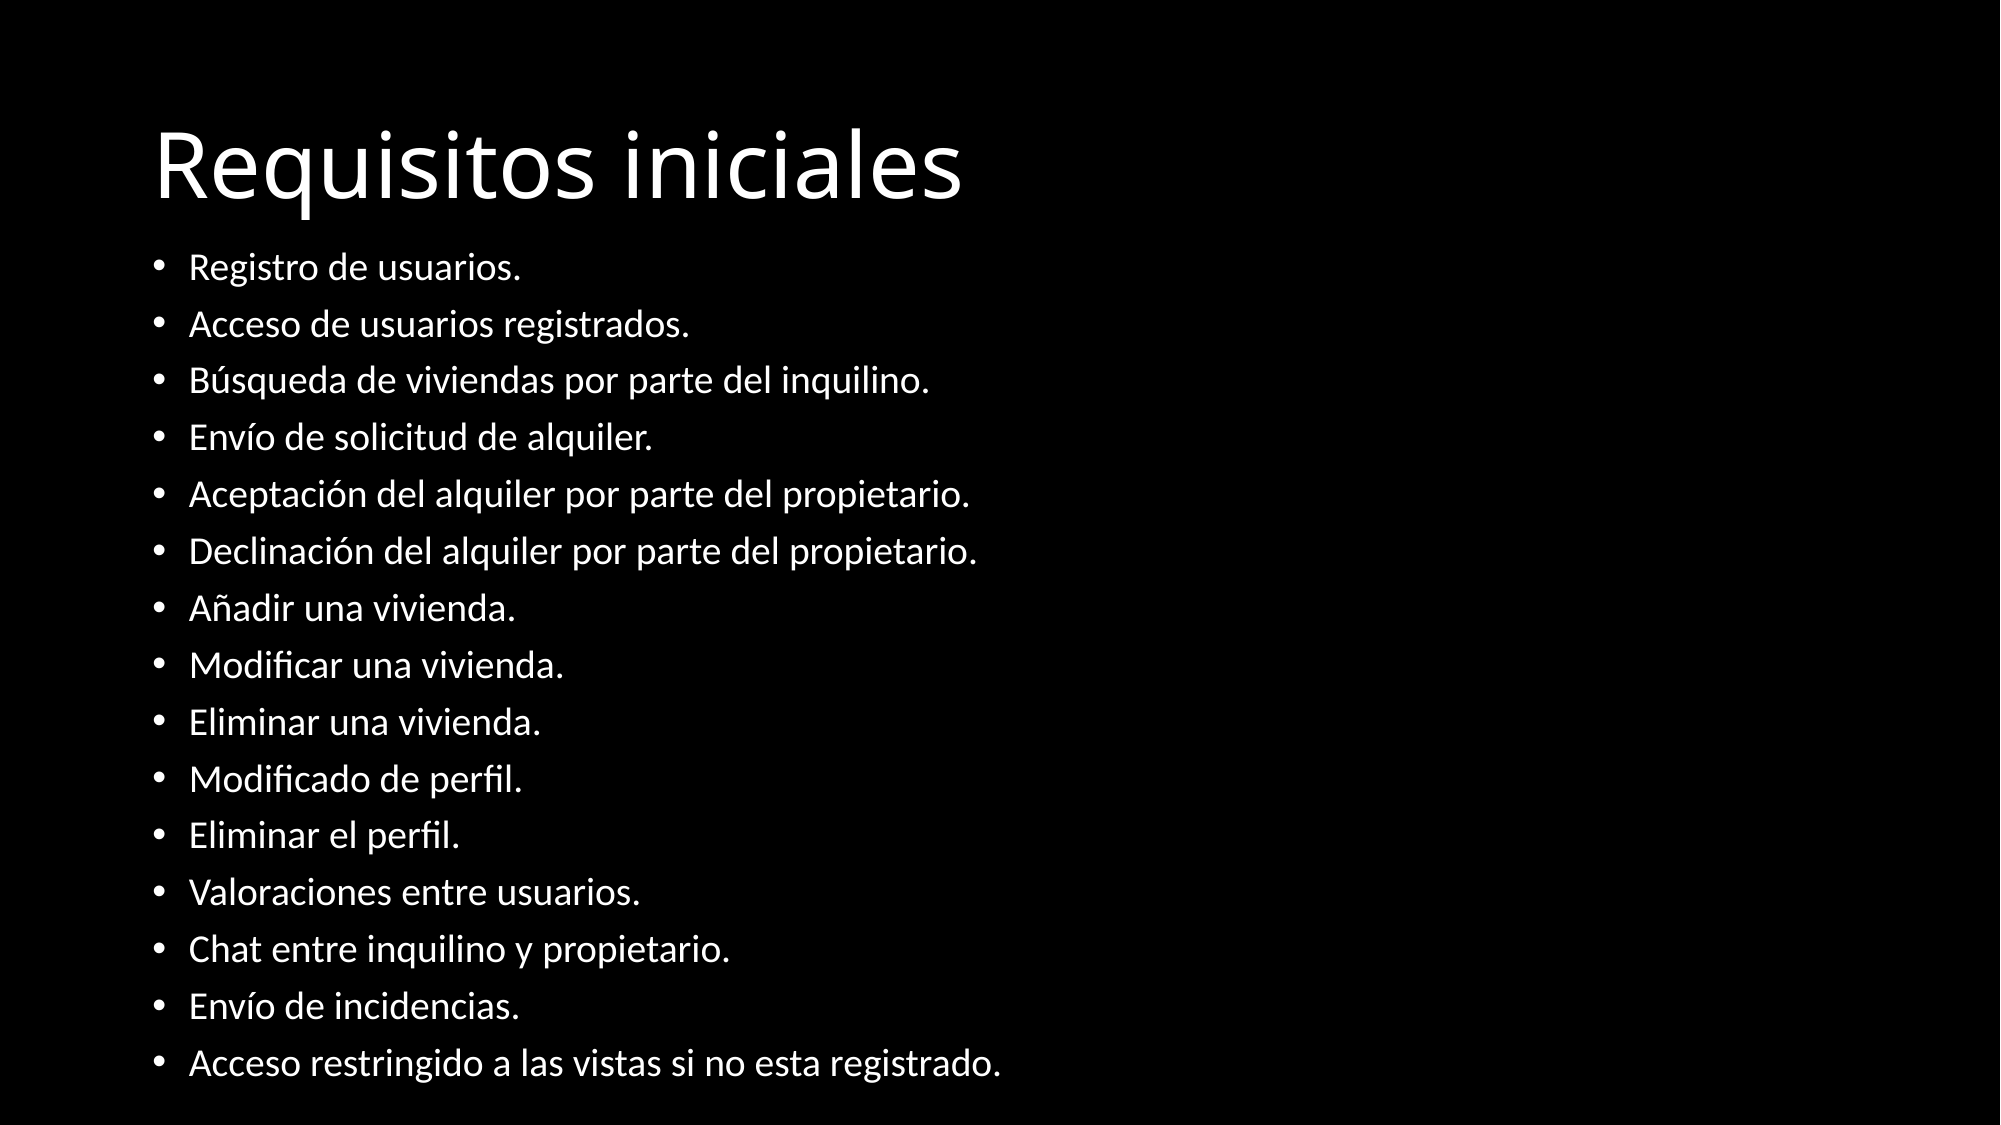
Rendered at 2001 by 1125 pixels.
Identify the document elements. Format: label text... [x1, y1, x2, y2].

list Registro de usuarios. Acceso de usuarios registrados. Búsqueda de viviendas por parte del inquilino. Envío de solicitud de alquiler. Aceptación del alquiler por parte del propietario. Declinación del alquiler por parte del propietario. Añadir una vivienda. Modificar una vivienda. Eliminar una vivienda. Modificado de perfil. Eliminar el perfil. Valoraciones entre usuarios. Chat entre inquilino y propietario. Envío de incidencias. Acceso restringido a las vistas si no esta registrado. [137, 238, 1863, 1102]
title Requisitos iniciales [137, 59, 1863, 238]
